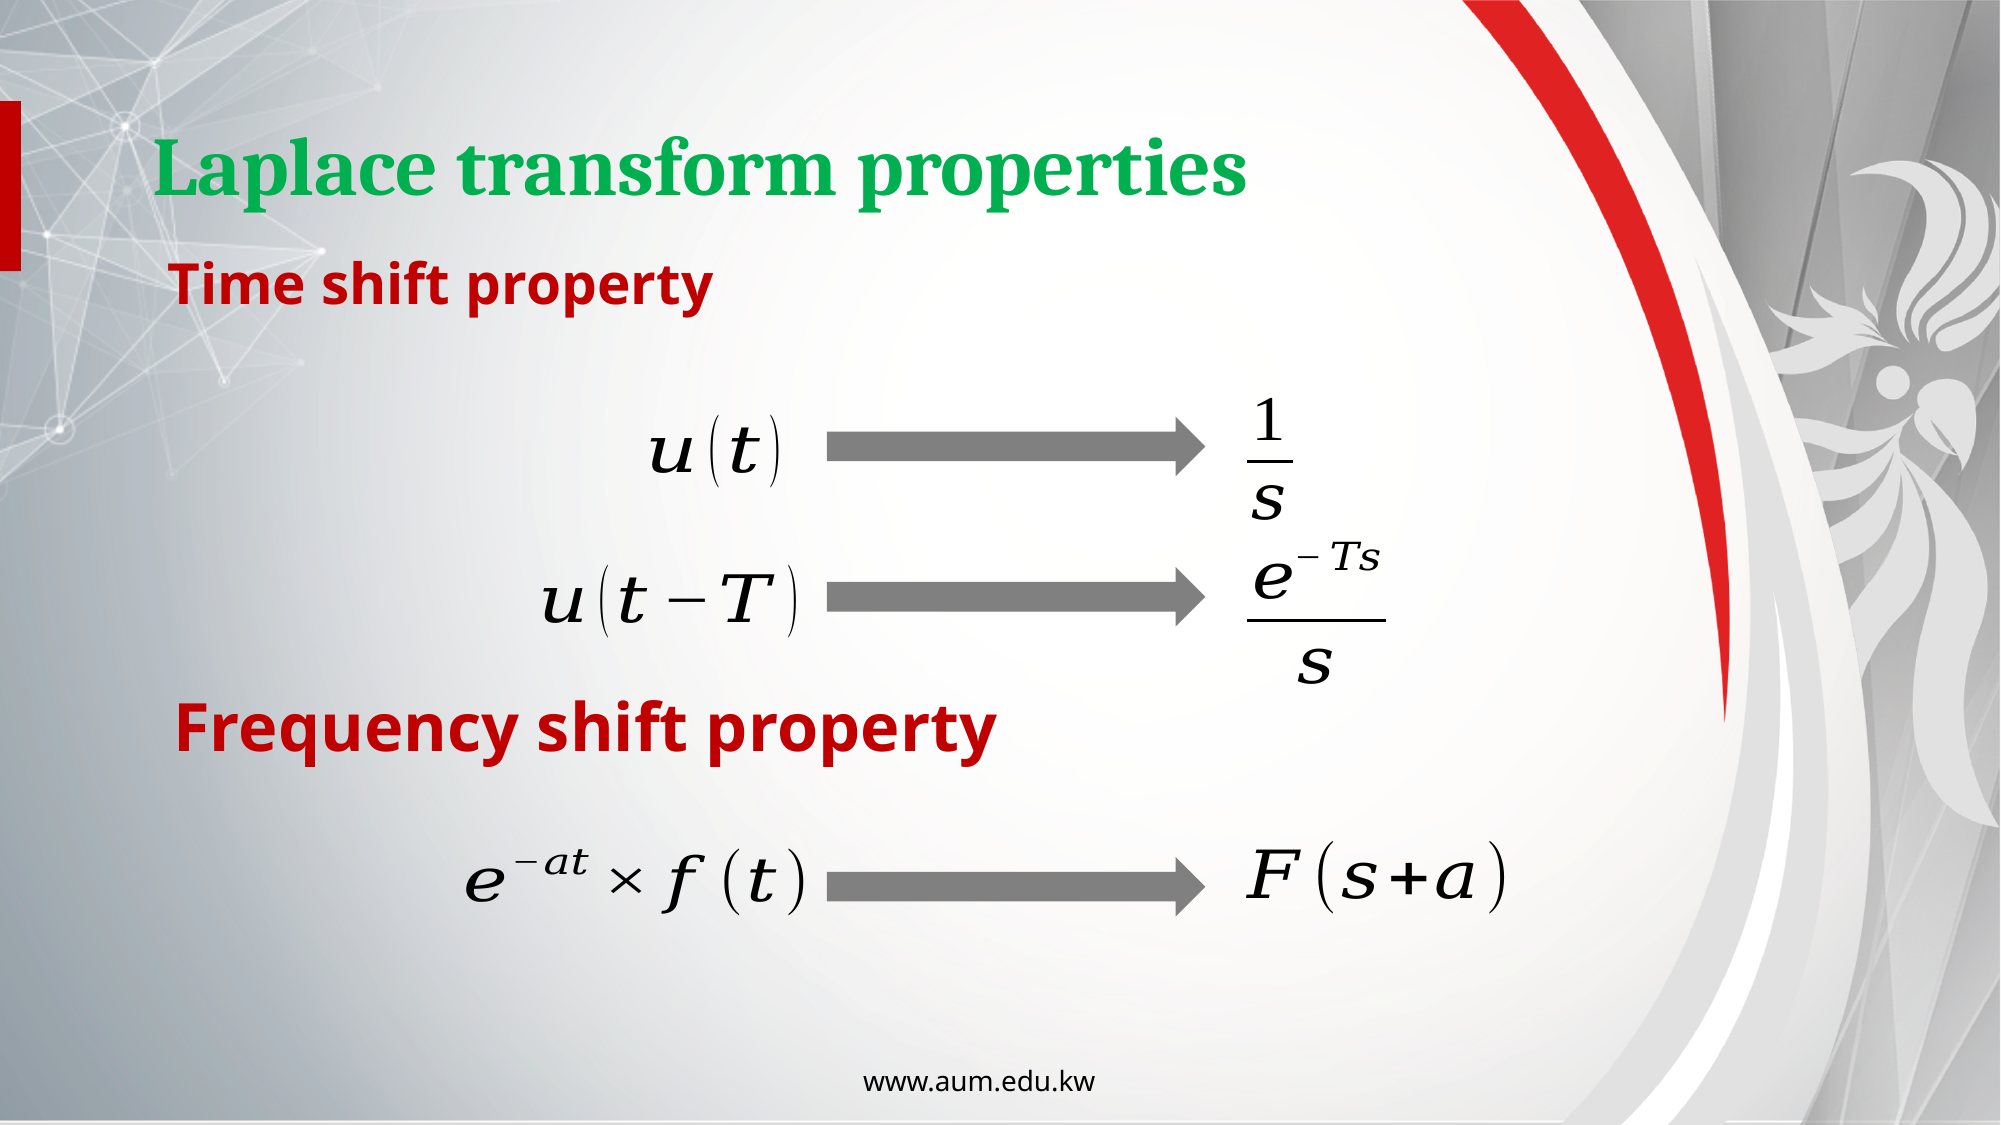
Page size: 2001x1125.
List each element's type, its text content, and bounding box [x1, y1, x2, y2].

text_box [826, 416, 1206, 477]
text_box Time shift property [152, 220, 745, 353]
picture [0, 0, 2001, 1125]
text_box [826, 567, 1206, 627]
text_box Frequency shift property [158, 658, 1958, 791]
text_box [826, 856, 1206, 917]
title Laplace transform properties [137, 59, 1863, 278]
